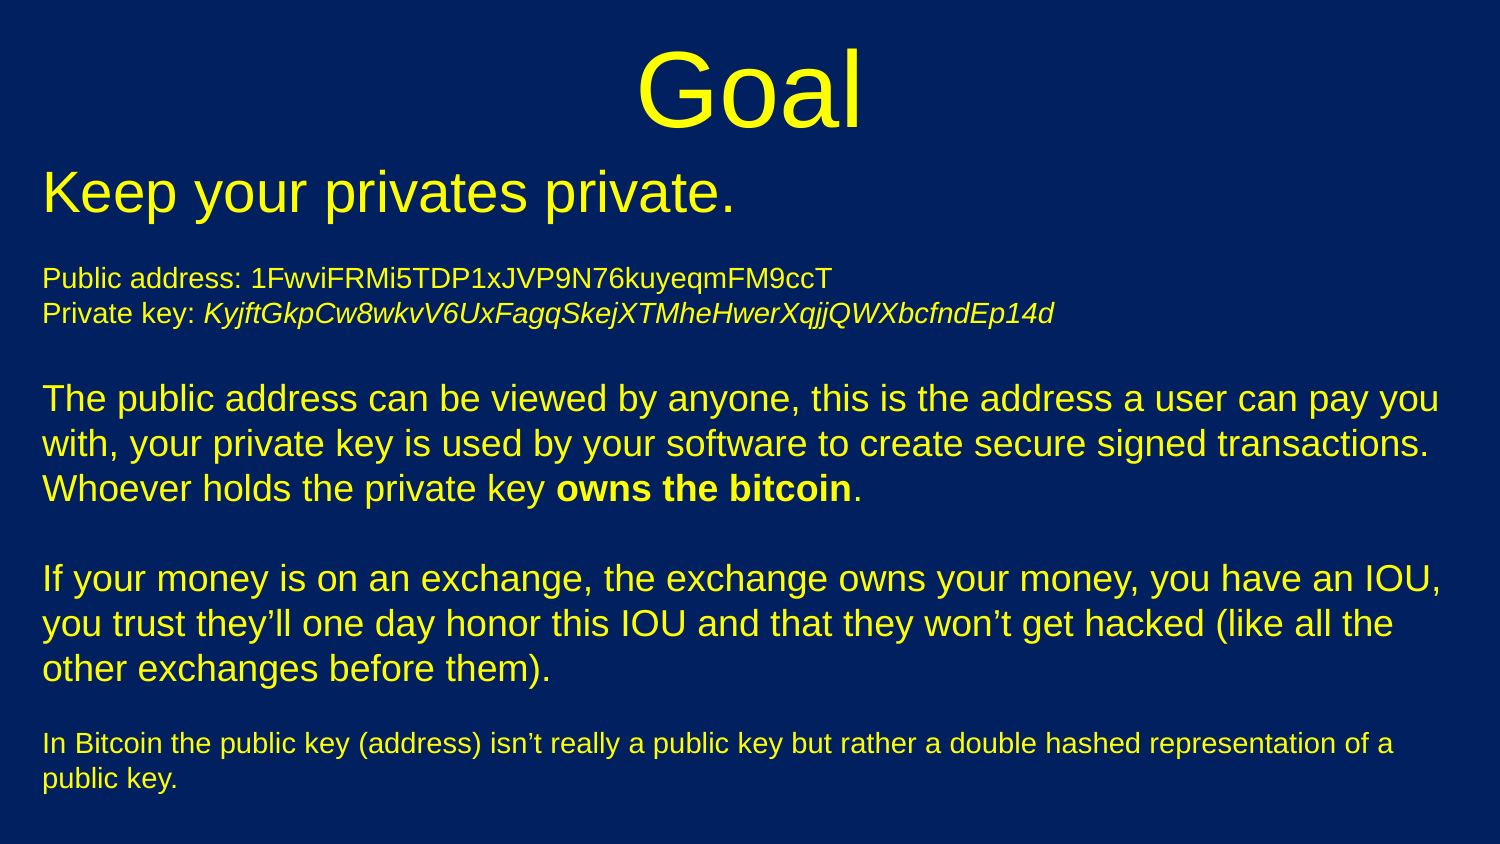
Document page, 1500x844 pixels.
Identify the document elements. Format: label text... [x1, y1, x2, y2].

title Goal [51, 6, 1449, 139]
subtitle Keep your privates private. Public address: 1FwviFRMi5TDP1xJVP9N76kuyeqmFM9ccT Private key: KyjftGkpCw8wkvV6UxFagqSkejXTMheHwerXqjjQWXbcfndEp14d The public address can be viewed by anyone, this is the address a user can pay you with, your private key is used by your software to create secure signed transactions. Whoever holds the private key owns the bitcoin. If your money is on an exchange, the exchange owns your money, you have an IOU, you trust they’ll one day honor this IOU and that they won’t get hacked (like all the other exchanges before them). In Bitcoin the public key (address) isn’t really a public key but rather a double hashed representation of a public key. [26, 139, 1470, 844]
